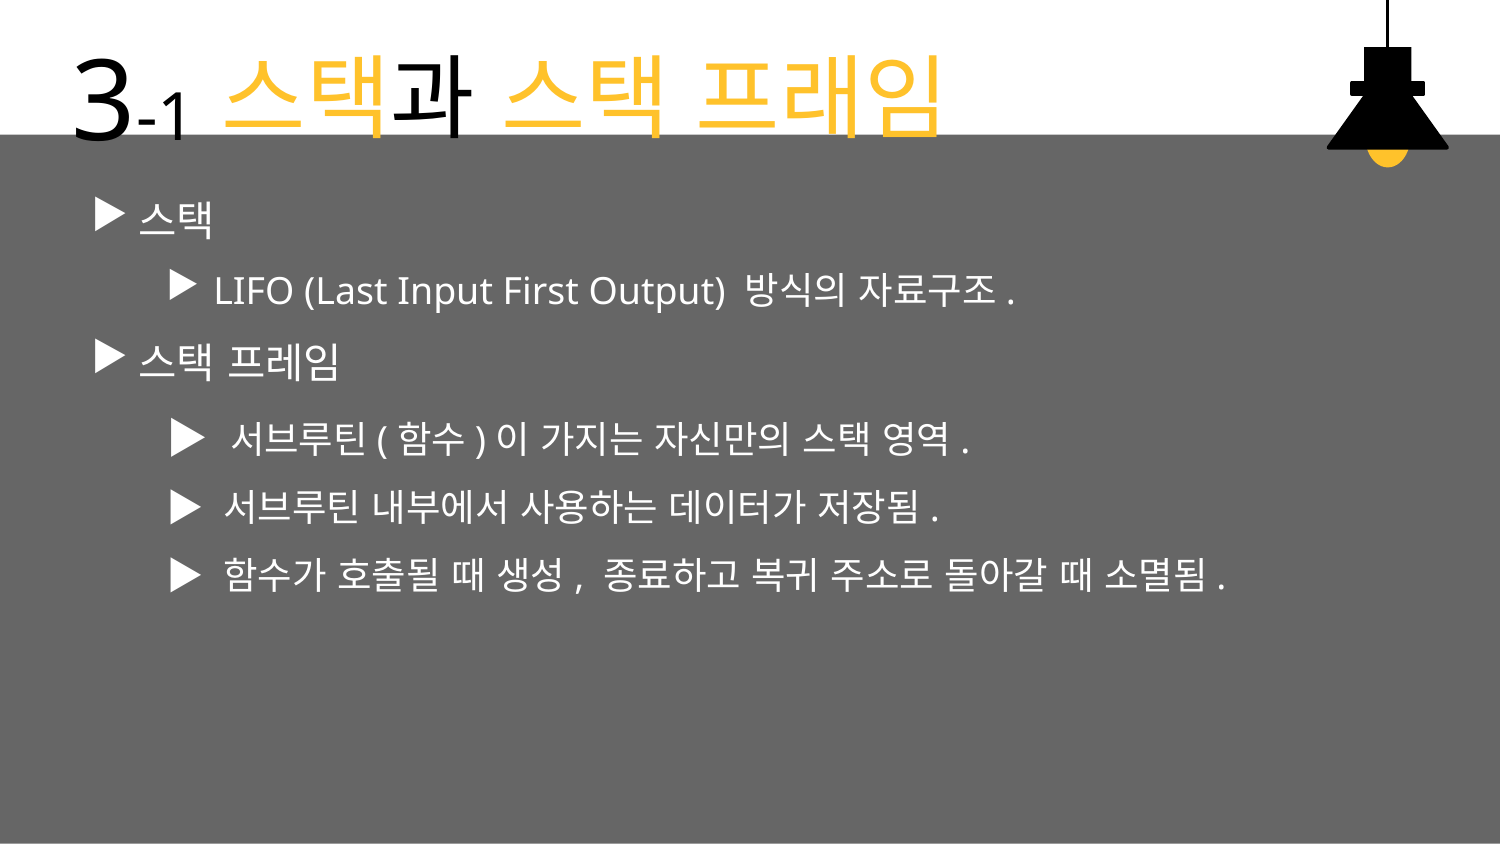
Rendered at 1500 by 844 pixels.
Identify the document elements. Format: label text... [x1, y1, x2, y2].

text_box 스택 LIFO (Last Input First Output) 방식의 자료구조. 스택 프레임 ▶ 서브루틴(함수)이 가지는 자신만의 스택 영역. ▶ 서브루틴 내부에서 사용하는 데이터가 저장됨. ▶ 함수가 호출될 때 생성, 종료하고 복귀 주소로 돌아갈 때 소멸됨. [76, 161, 1400, 672]
text_box 스택과 스택 프래임 [211, 32, 965, 157]
text_box 3-1 [56, 20, 211, 170]
